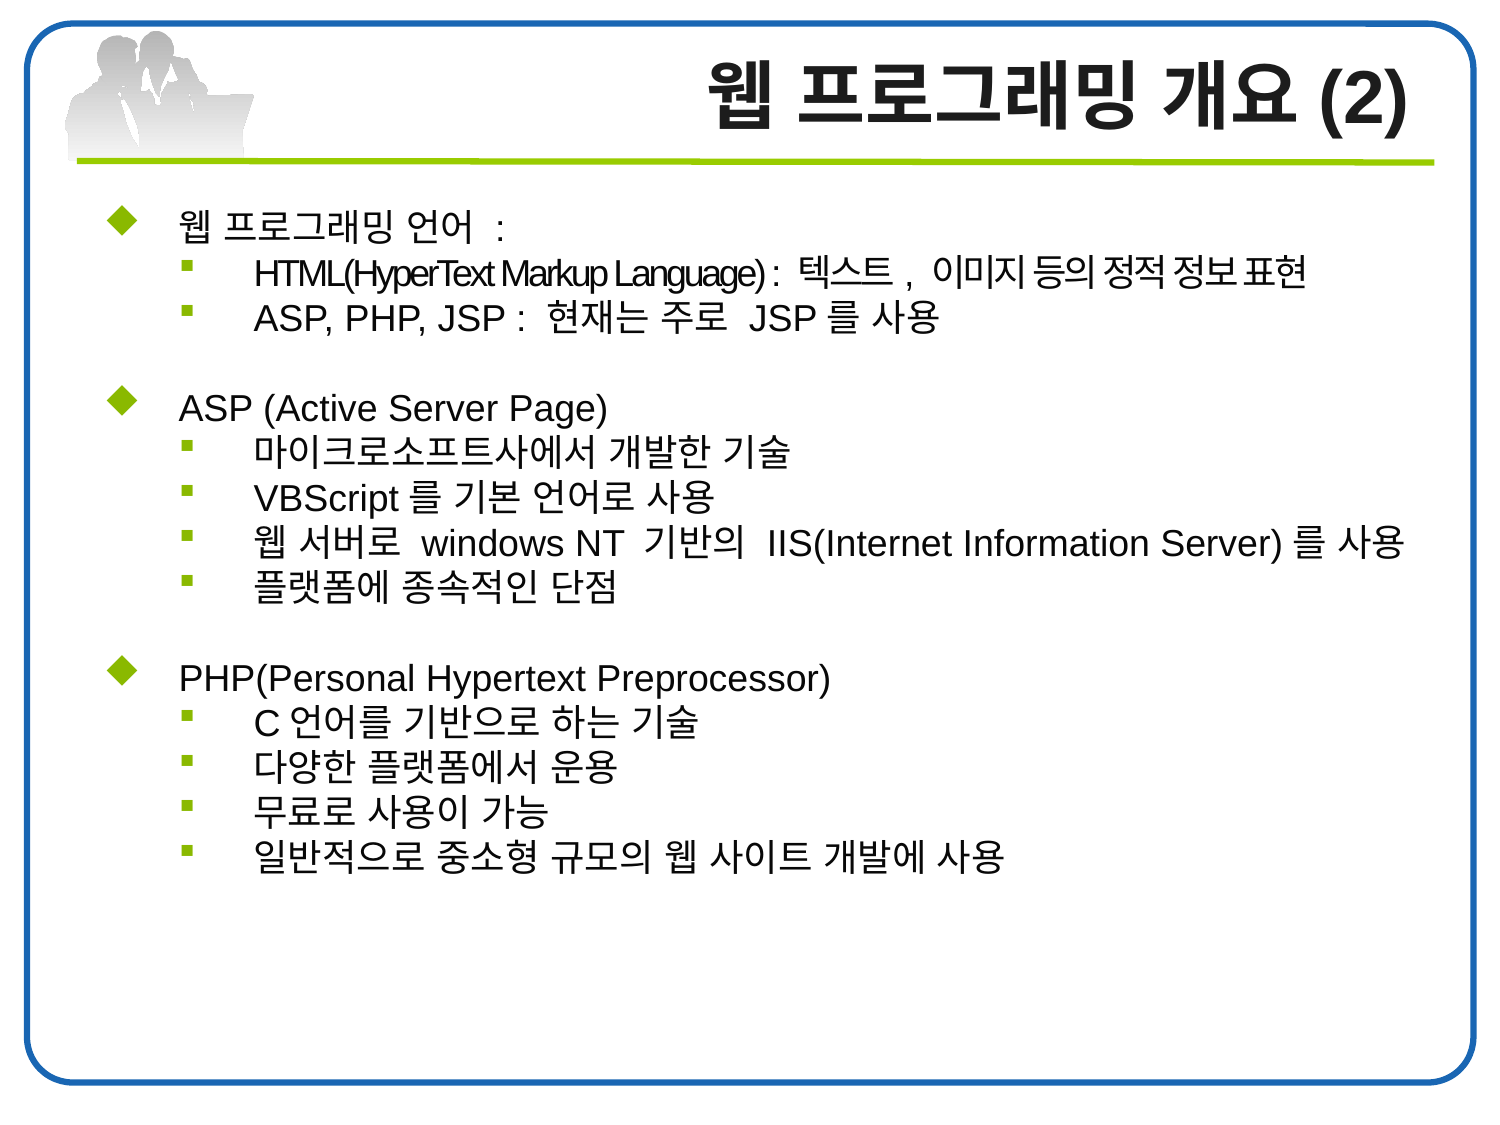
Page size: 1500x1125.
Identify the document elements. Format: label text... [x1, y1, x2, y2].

title 웹 프로그래밍 개요(2) [87, 37, 1426, 151]
text_box 웹 프로그래밍 언어 : HTML(HyperText Markup Language) : 텍스트, 이미지 등의 정적 정보 표현 ASP, PHP, JSP : 현재는 주로 JSP를 사용 ASP (Active Server Page) 마이크로소프트사에서 개발한 기술 VBScript를 기본 언어로 사용 웹 서버로 windows NT 기반의 IIS(Internet Information Server)를 사용 플랫폼에 종속적인 단점 PHP(Personal Hypertext Preprocessor) C언어를 기반으로 하는 기술 다양한 플랫폼에서 운용 무료로 사용이 가능 일반적으로 중소형 규모의 웹 사이트 개발에 사용 [88, 196, 1424, 1009]
